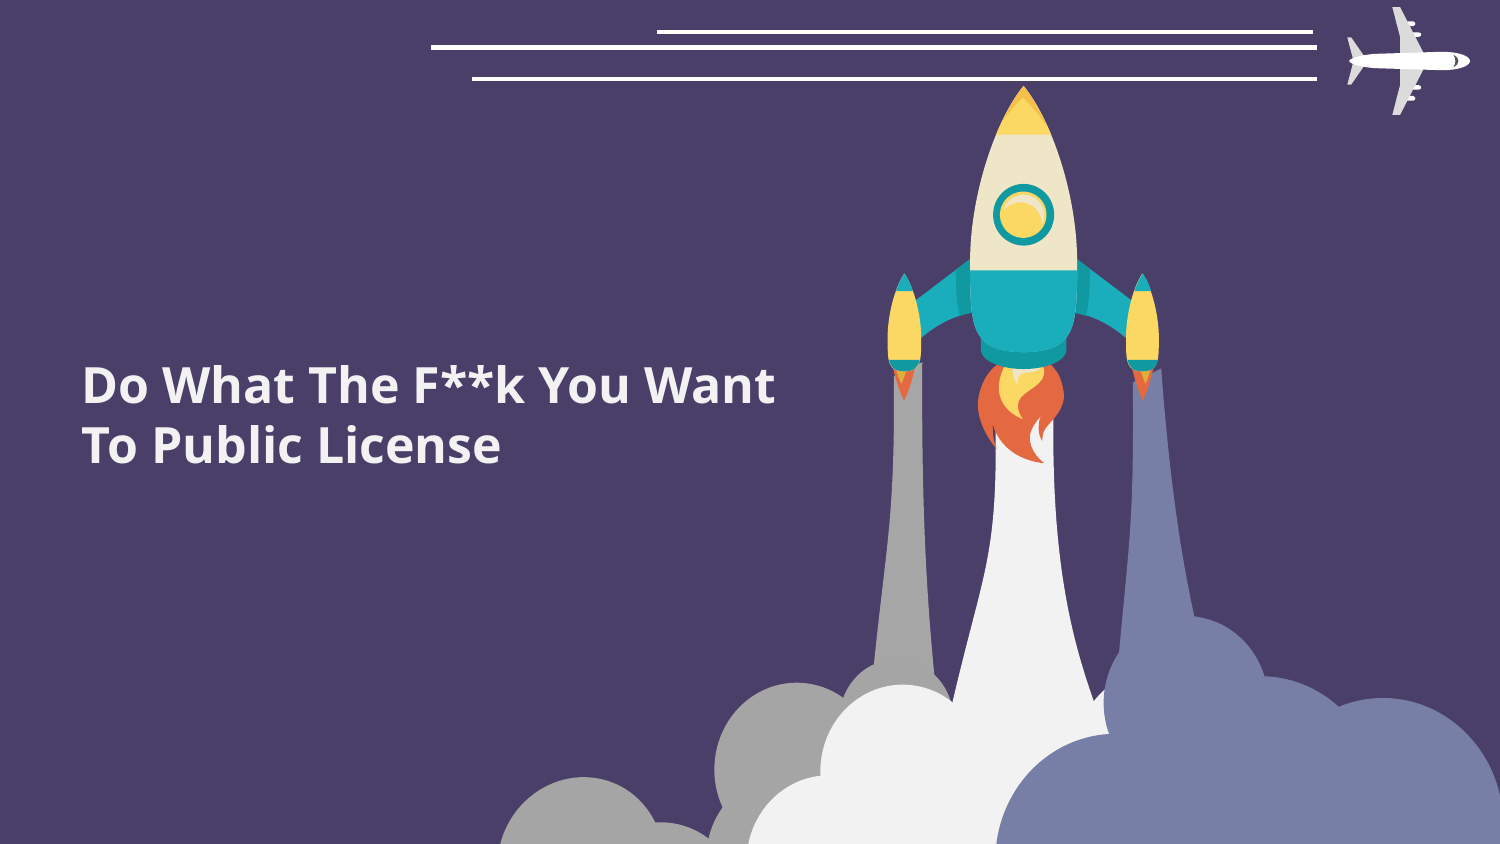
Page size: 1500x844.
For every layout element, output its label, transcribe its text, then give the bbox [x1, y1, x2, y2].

text_box Do What The F**k You Want To Public License [67, 346, 272, 482]
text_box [29, 6, 1471, 116]
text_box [277, 85, 1500, 844]
